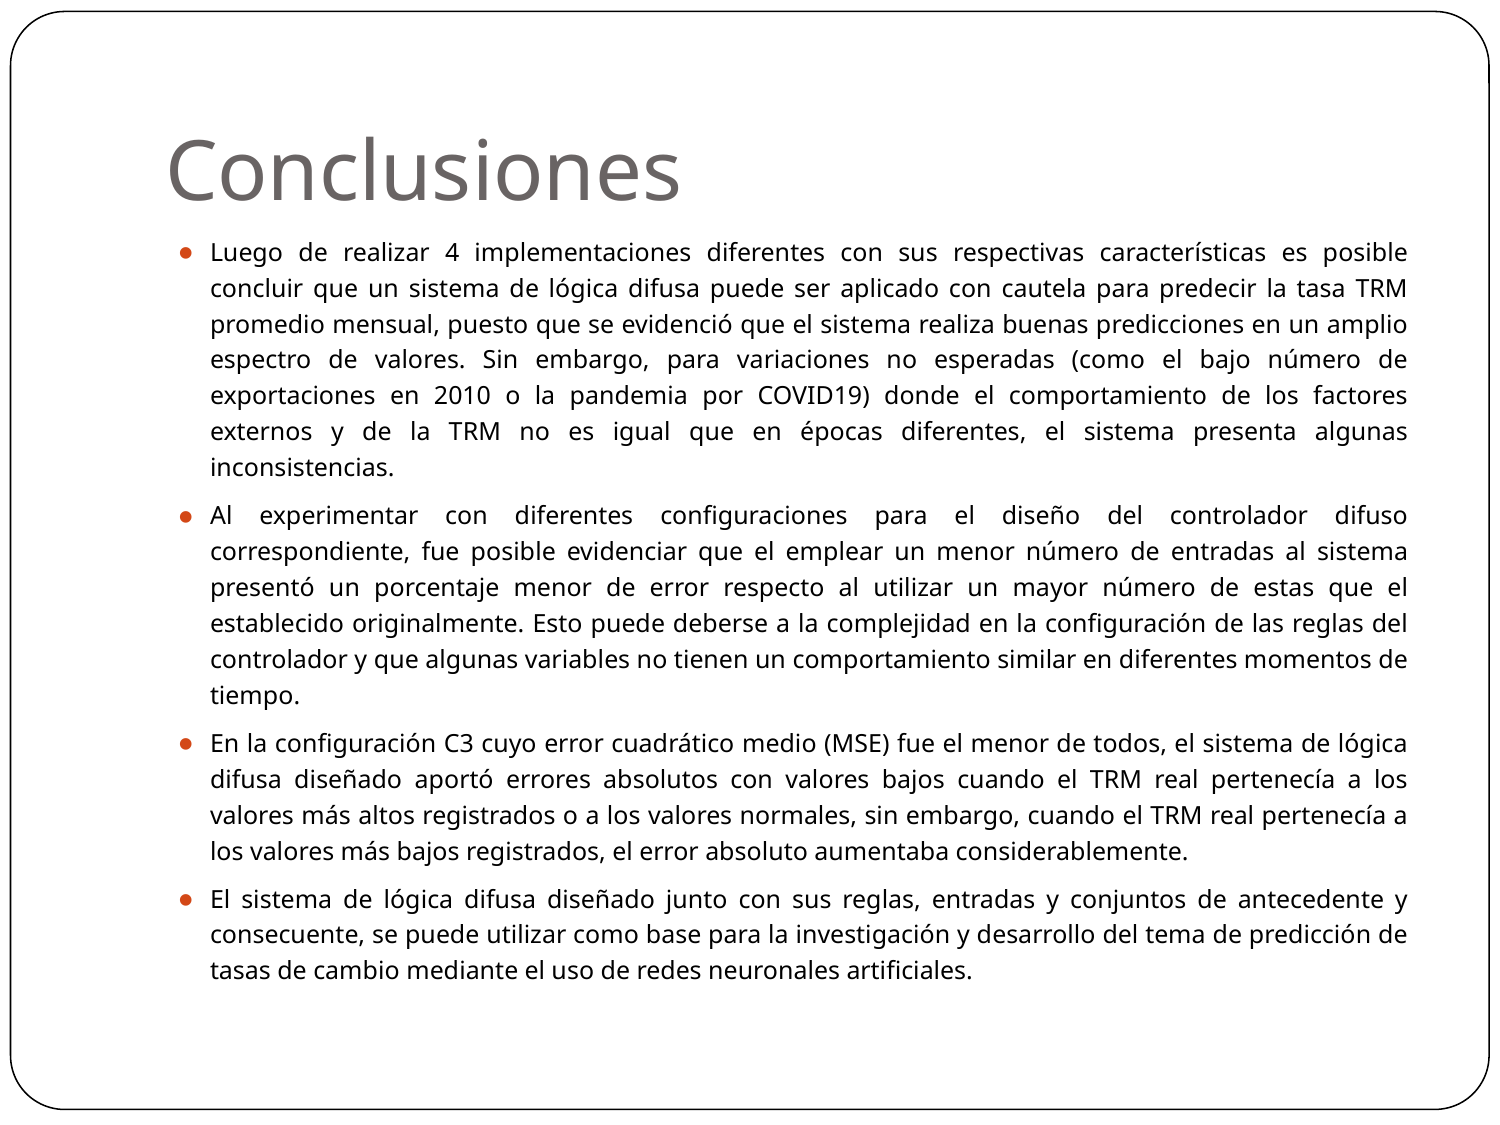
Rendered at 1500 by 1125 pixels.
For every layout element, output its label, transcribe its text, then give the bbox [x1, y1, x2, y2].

title Conclusiones [150, 45, 1425, 222]
list Luego de realizar 4 implementaciones diferentes con sus respectivas características es posible concluir que un sistema de lógica difusa puede ser aplicado con cautela para predecir la tasa TRM promedio mensual, puesto que se evidenció que el sistema realiza buenas predicciones en un amplio espectro de valores. Sin embargo, para variaciones no esperadas (como el bajo número de exportaciones en 2010 o la pandemia por COVID19) donde el comportamiento de los factores externos y de la TRM no es igual que en épocas diferentes, el sistema presenta algunas inconsistencias. Al experimentar con diferentes configuraciones para el diseño del controlador difuso correspondiente, fue posible evidenciar que el emplear un menor número de entradas al sistema presentó un porcentaje menor de error respecto al utilizar un mayor número de estas que el establecido originalmente. Esto puede deberse a la complejidad en la configuración de las reglas del controlador y que algunas variables no tienen un comportamiento similar en diferentes momentos de tiempo. En la configuración C3 cuyo error cuadrático medio (MSE) fue el menor de todos, el sistema de lógica difusa diseñado aportó errores absolutos con valores bajos cuando el TRM real pertenecía a los valores más altos registrados o a los valores normales, sin embargo, cuando el TRM real pertenecía a los valores más bajos registrados, el error absoluto aumentaba considerablemente. El sistema de lógica difusa diseñado junto con sus reglas, entradas y conjuntos de antecedente y consecuente, se puede utilizar como base para la investigación y desarrollo del tema de predicción de tasas de cambio mediante el uso de redes neuronales artificiales. [150, 222, 1425, 1060]
